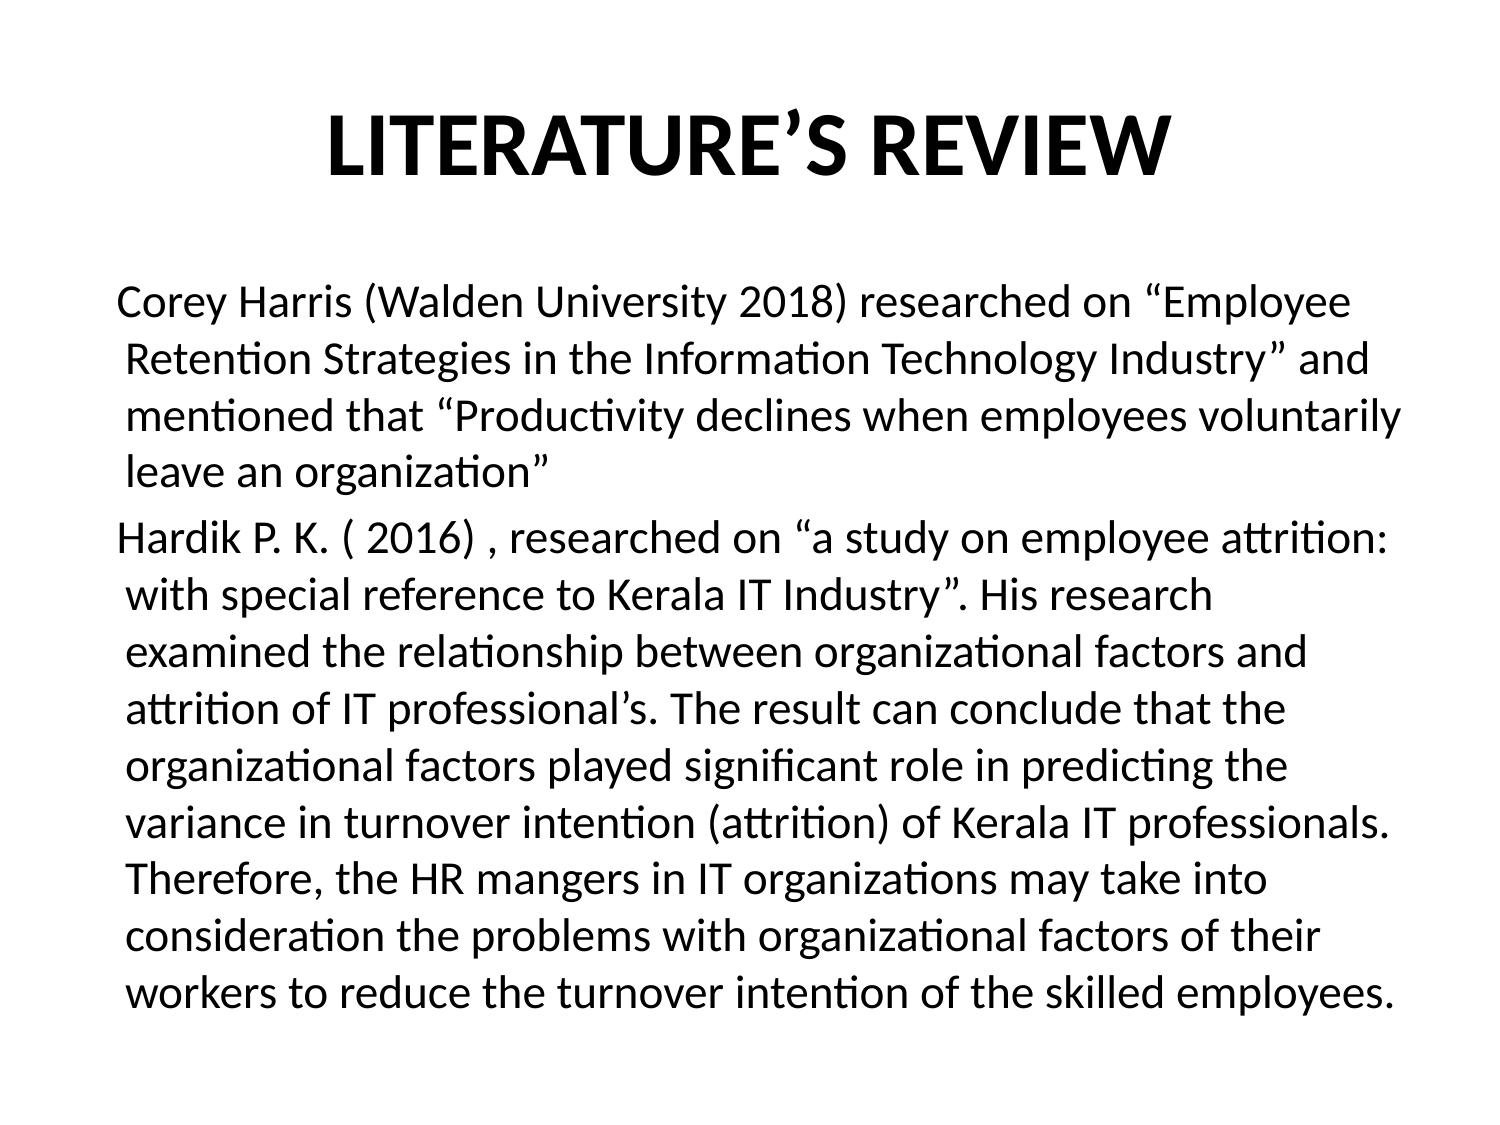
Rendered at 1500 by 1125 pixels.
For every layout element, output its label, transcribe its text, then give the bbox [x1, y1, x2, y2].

list Corey Harris (Walden University 2018) researched on “Employee Retention Strategies in the Information Technology Industry” and mentioned that “Productivity declines when employees voluntarily leave an organization” Hardik P. K. ( 2016) , researched on “a study on employee attrition: with special reference to Kerala IT Industry”. His research examined the relationship between organizational factors and attrition of IT professional’s. The result can conclude that the organizational factors played significant role in predicting the variance in turnover intention (attrition) of Kerala IT professionals. Therefore, the HR mangers in IT organizations may take into consideration the problems with organizational factors of their workers to reduce the turnover intention of the skilled employees. [58, 262, 1425, 1043]
title LITERATURE’S REVIEW [75, 45, 1425, 233]
